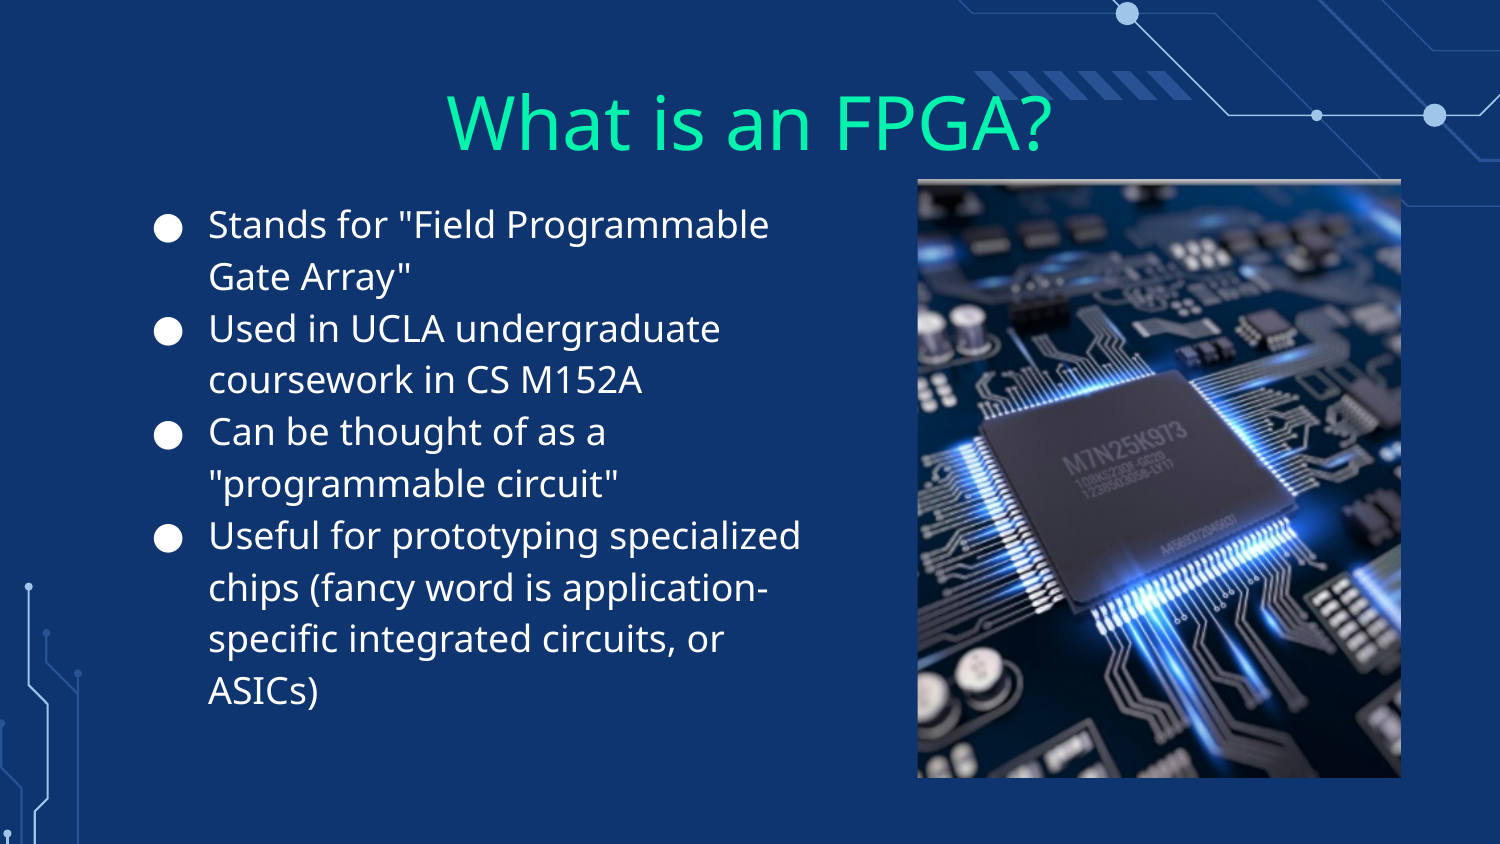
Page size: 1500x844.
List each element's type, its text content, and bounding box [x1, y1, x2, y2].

picture [917, 179, 1402, 779]
title What is an FPGA? [118, 75, 1382, 156]
text_box Stands for "Field Programmable Gate Array" Used in UCLA undergraduate coursework in CS M152A Can be thought of as a "programmable circuit" Useful for prototyping specialized chips (fancy word is application-specific integrated circuits, or ASICs) [118, 179, 857, 727]
